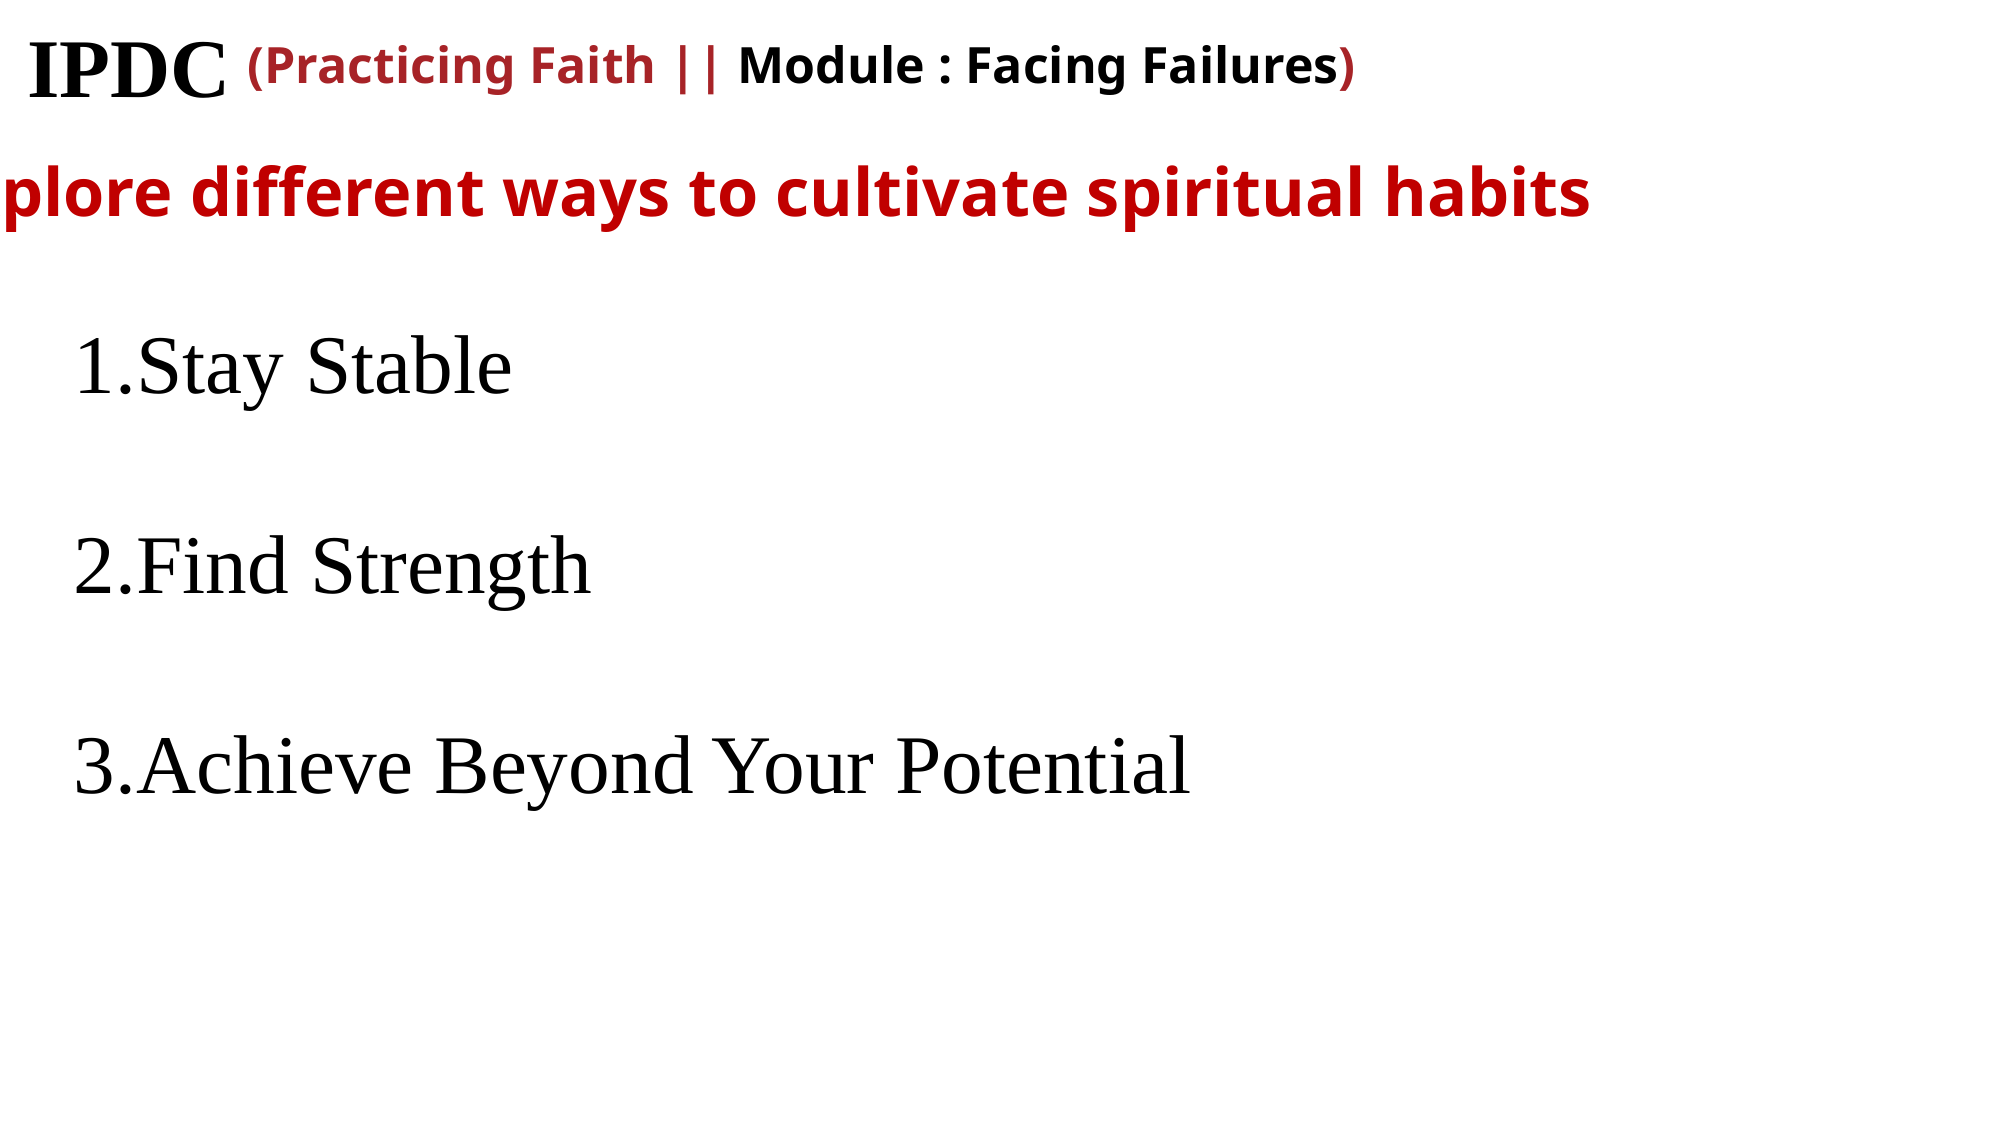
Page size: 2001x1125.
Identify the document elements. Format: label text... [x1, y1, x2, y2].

text_box Explore different ways to cultivate spiritual habits [0, 102, 1608, 237]
text_box Stay Stable Find Strength Achieve Beyond Your Potential [59, 302, 1208, 818]
text_box IPDC [12, 6, 246, 102]
text_box (Practicing Faith || Module : Facing Failures) [232, 26, 1691, 102]
